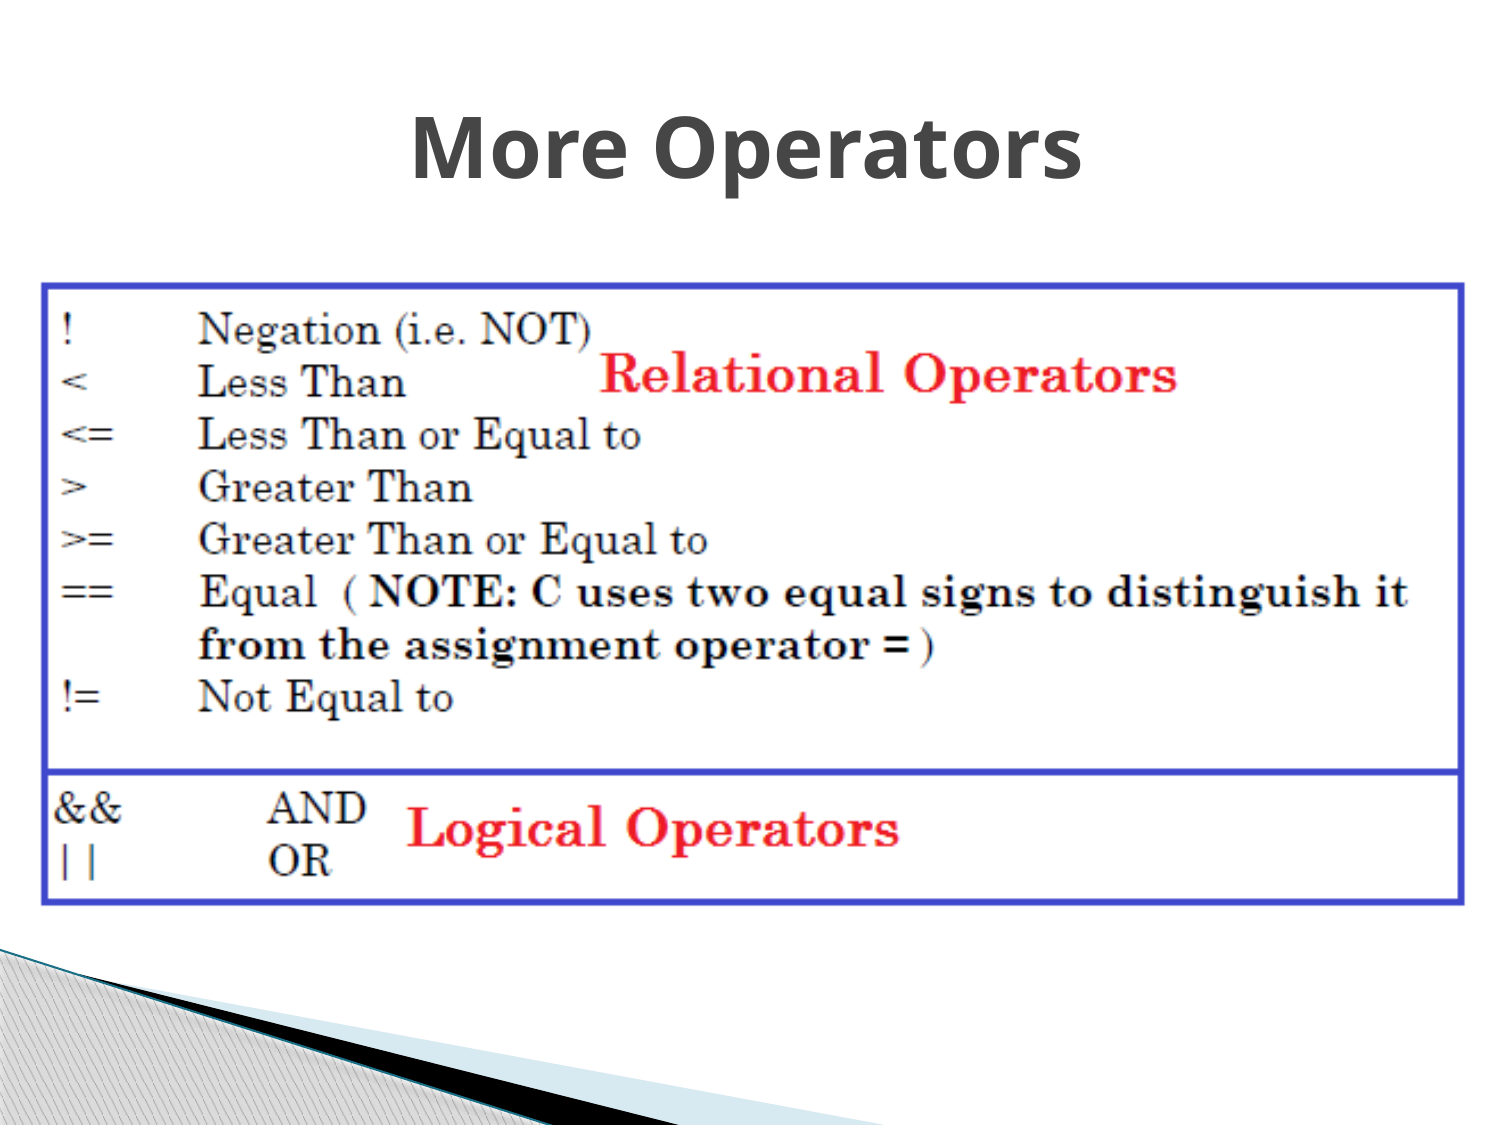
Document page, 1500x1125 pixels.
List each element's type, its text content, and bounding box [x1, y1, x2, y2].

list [35, 274, 1473, 913]
title More Operators [31, 50, 1463, 238]
